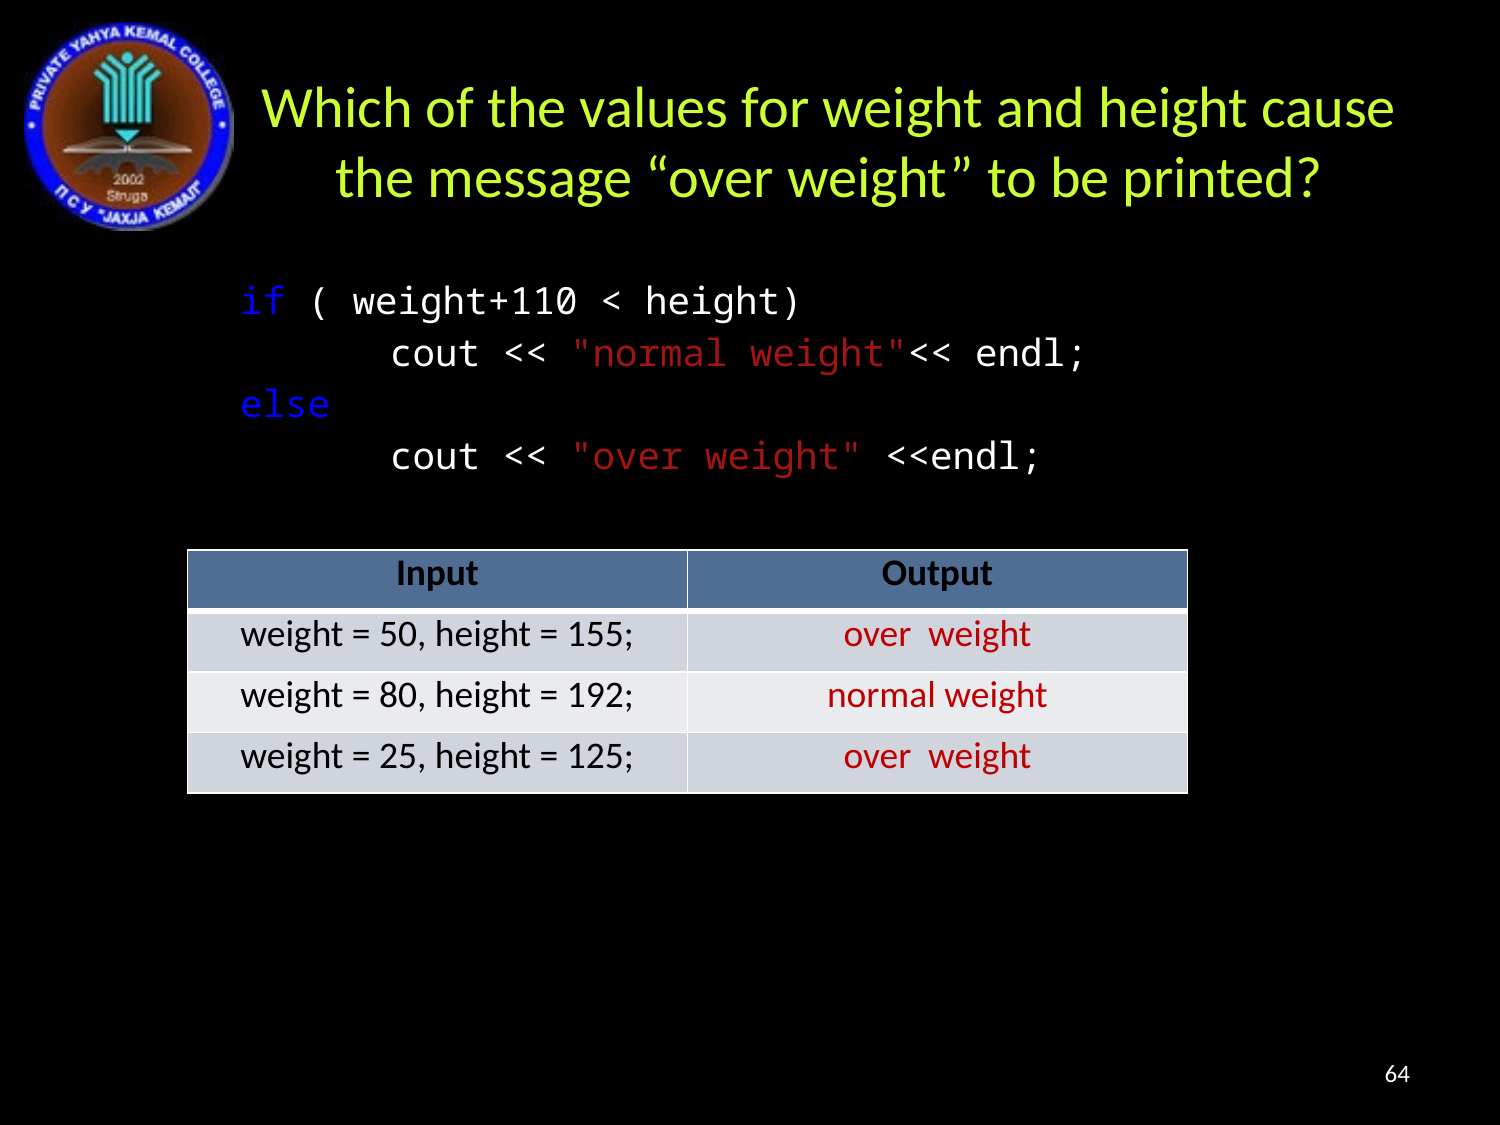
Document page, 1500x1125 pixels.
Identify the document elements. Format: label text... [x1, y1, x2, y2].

table_cell weight = 80, height = 192; [188, 673, 687, 732]
table_header Output [688, 551, 1187, 608]
table_cell weight = 50, height = 155; [188, 614, 687, 671]
list if ( weight+110 < height) cout << "normal weight"<< endl; else cout << "over weight" <<endl; [75, 262, 1425, 1050]
table_cell over weight [688, 733, 1187, 792]
table_cell weight = 25, height = 125; [188, 733, 687, 792]
slide_number 64 [1074, 1042, 1425, 1103]
picture [24, 21, 234, 231]
table_cell normal weight [688, 673, 1187, 732]
title Which of the values for weight and height cause the message “over weight” to be printed? [237, 45, 1425, 233]
table_cell over weight [688, 614, 1187, 671]
table_header Input [188, 551, 687, 608]
